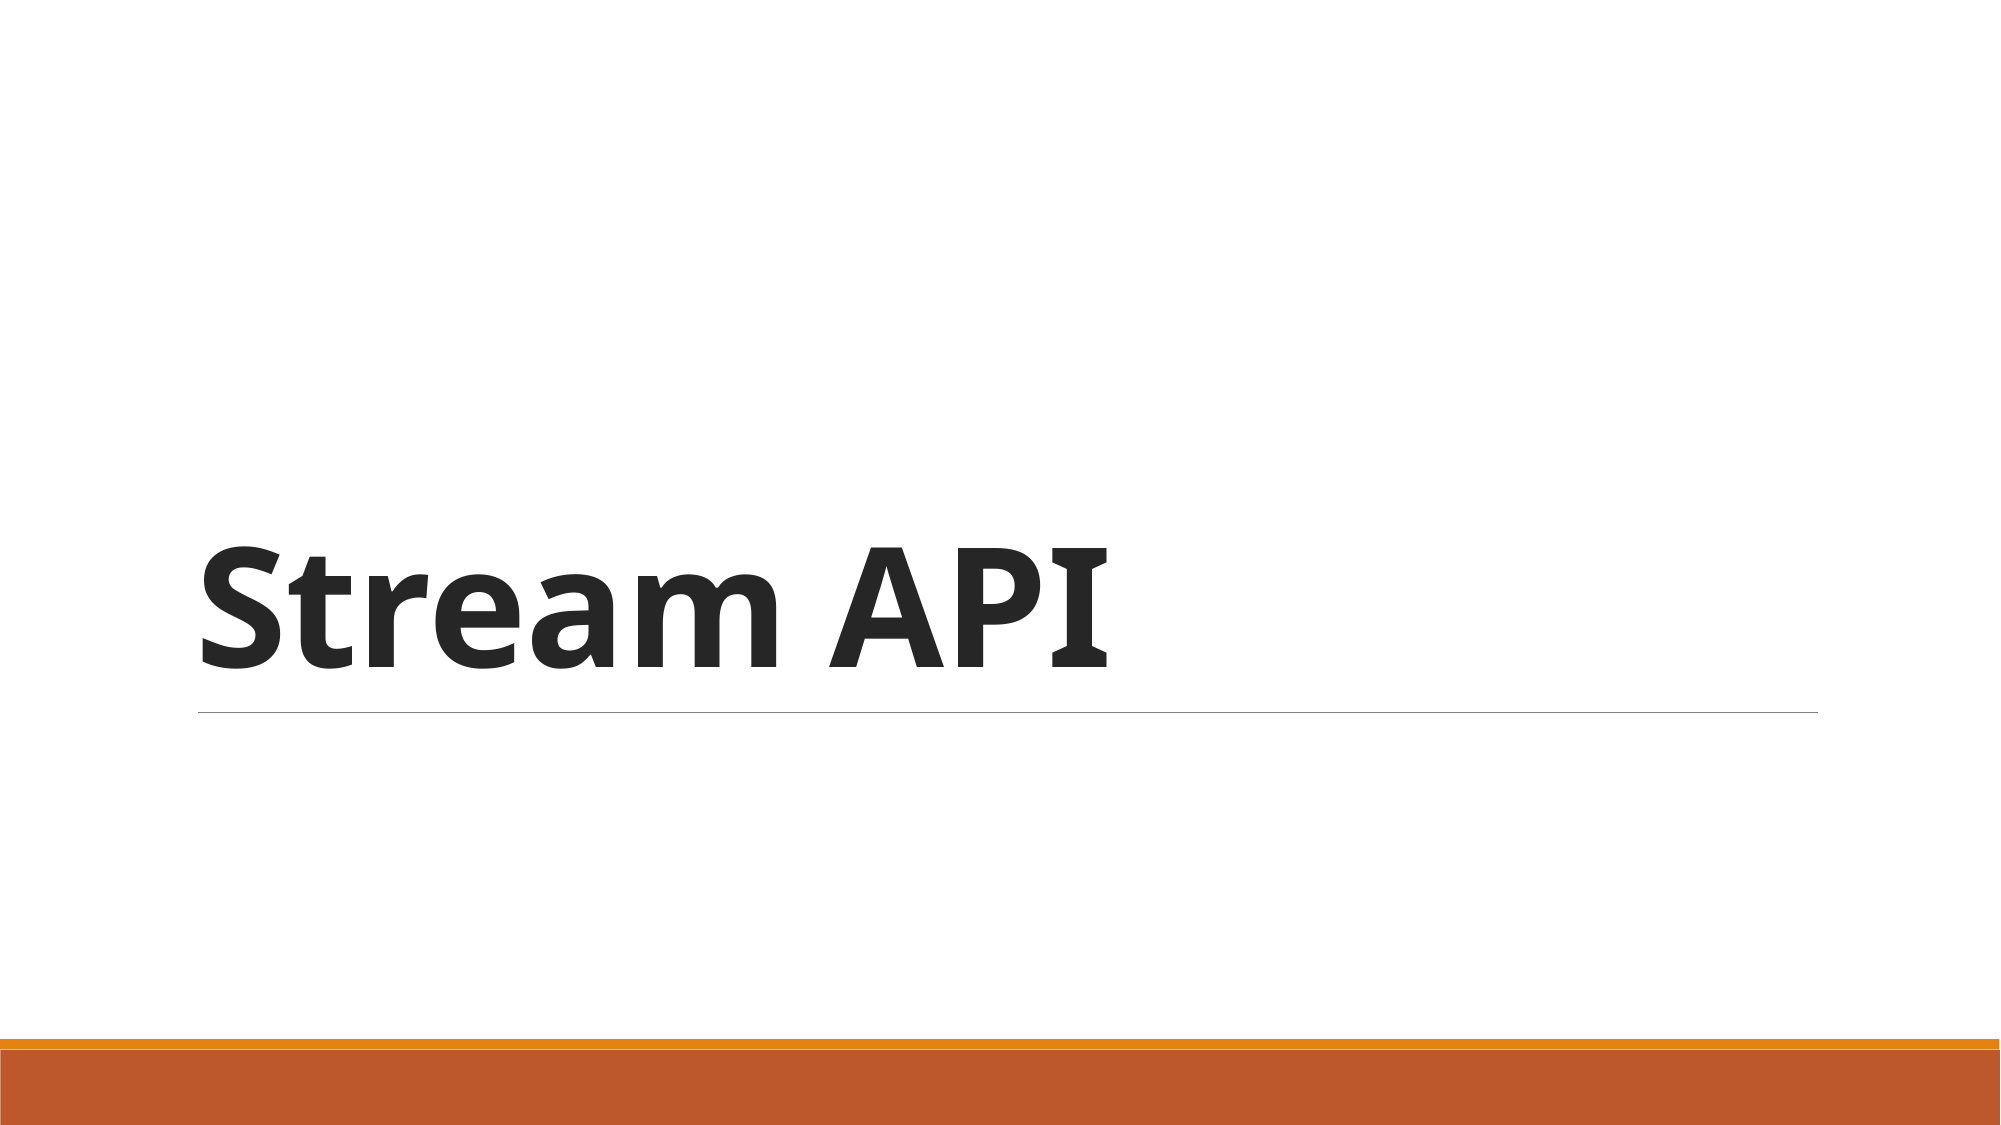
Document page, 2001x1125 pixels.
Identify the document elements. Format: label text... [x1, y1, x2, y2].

title Stream API [180, 124, 1830, 710]
